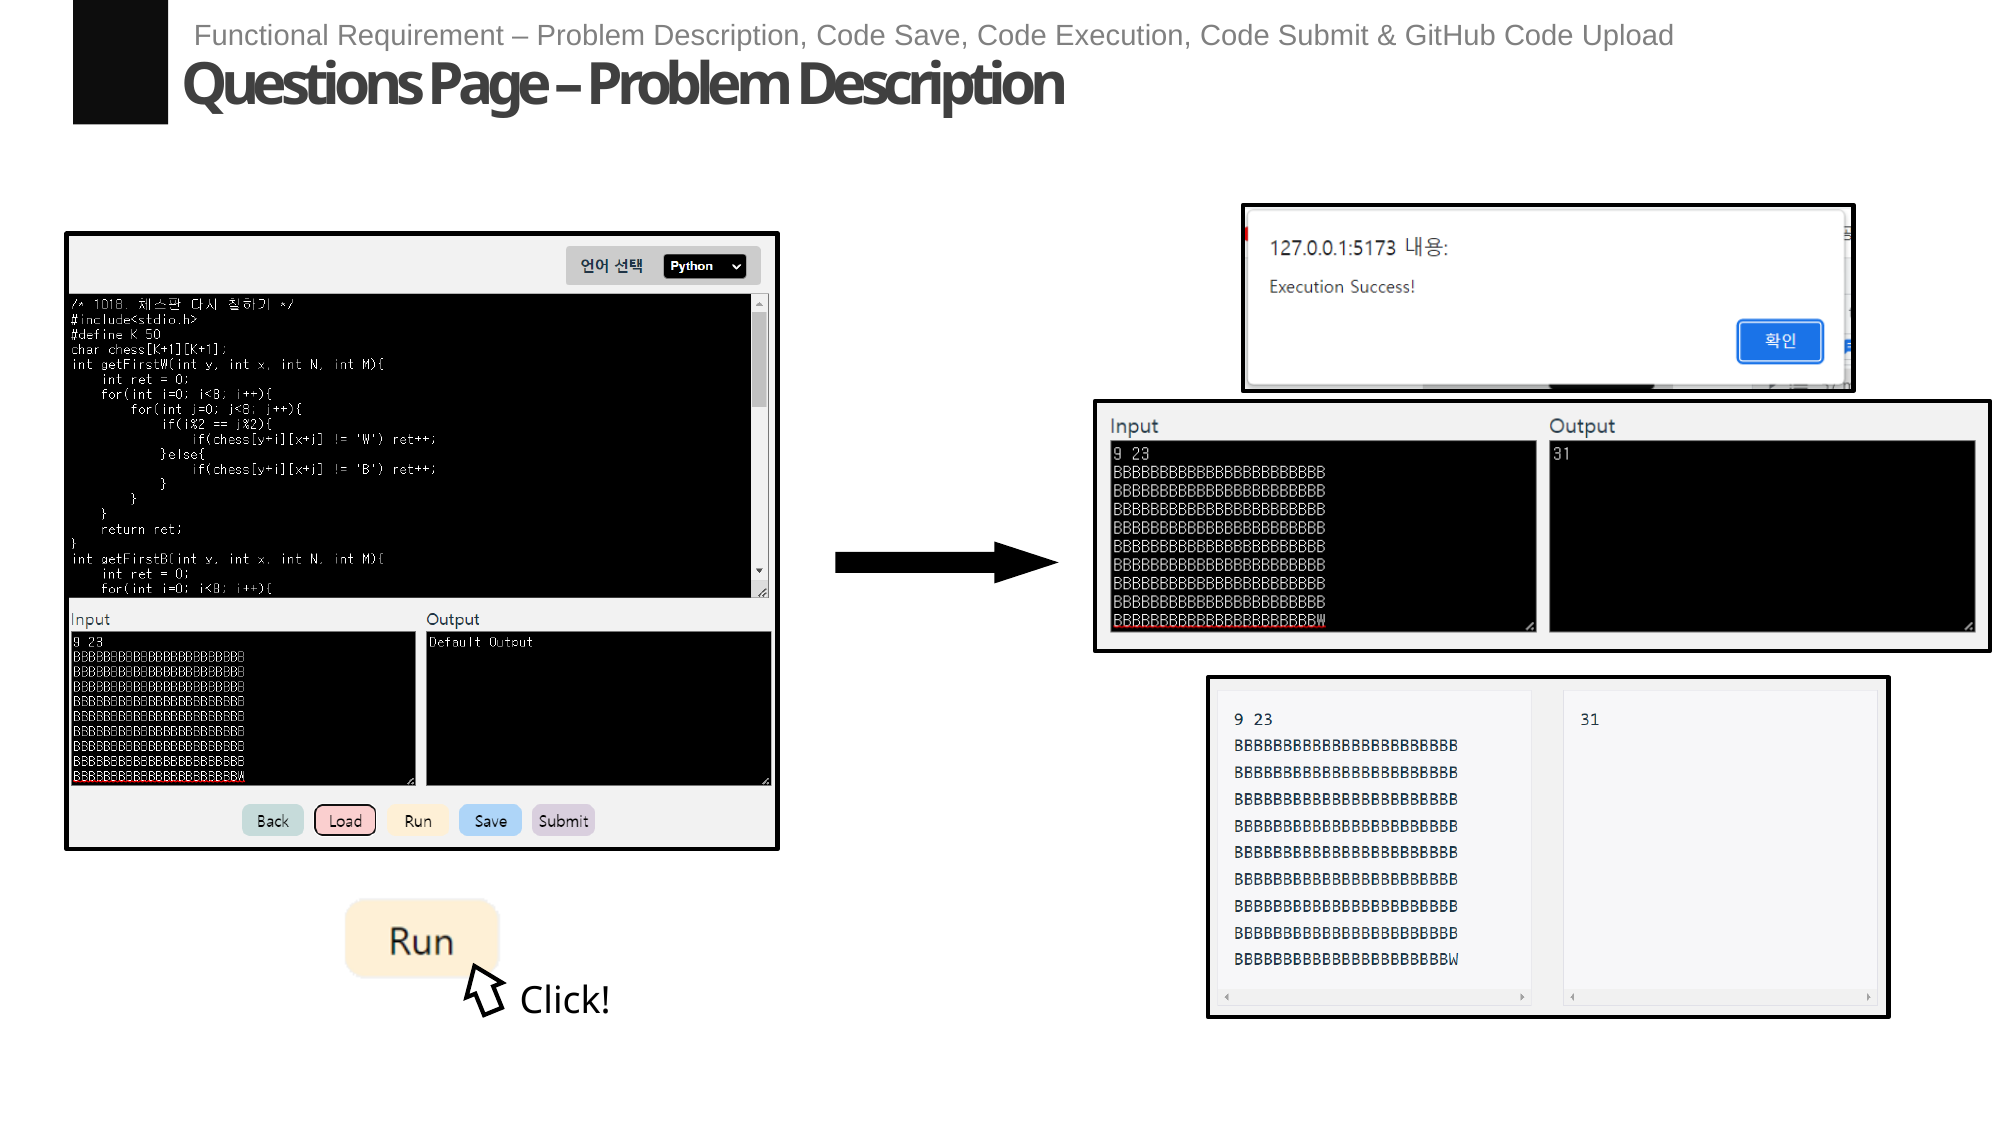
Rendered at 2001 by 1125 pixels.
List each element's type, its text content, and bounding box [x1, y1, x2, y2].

picture [1096, 402, 1988, 649]
picture [68, 235, 776, 848]
text_box Questions Page – Problem Description [166, 38, 1083, 124]
text_box Functional Requirement – Problem Description, Code Save, Code Execution, Code Submit & GitHub Code Upload [179, 9, 1806, 59]
picture [1245, 206, 1852, 389]
picture [1210, 679, 1887, 1016]
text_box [339, 889, 760, 1032]
text_box [72, 0, 169, 125]
text_box [834, 540, 1063, 585]
